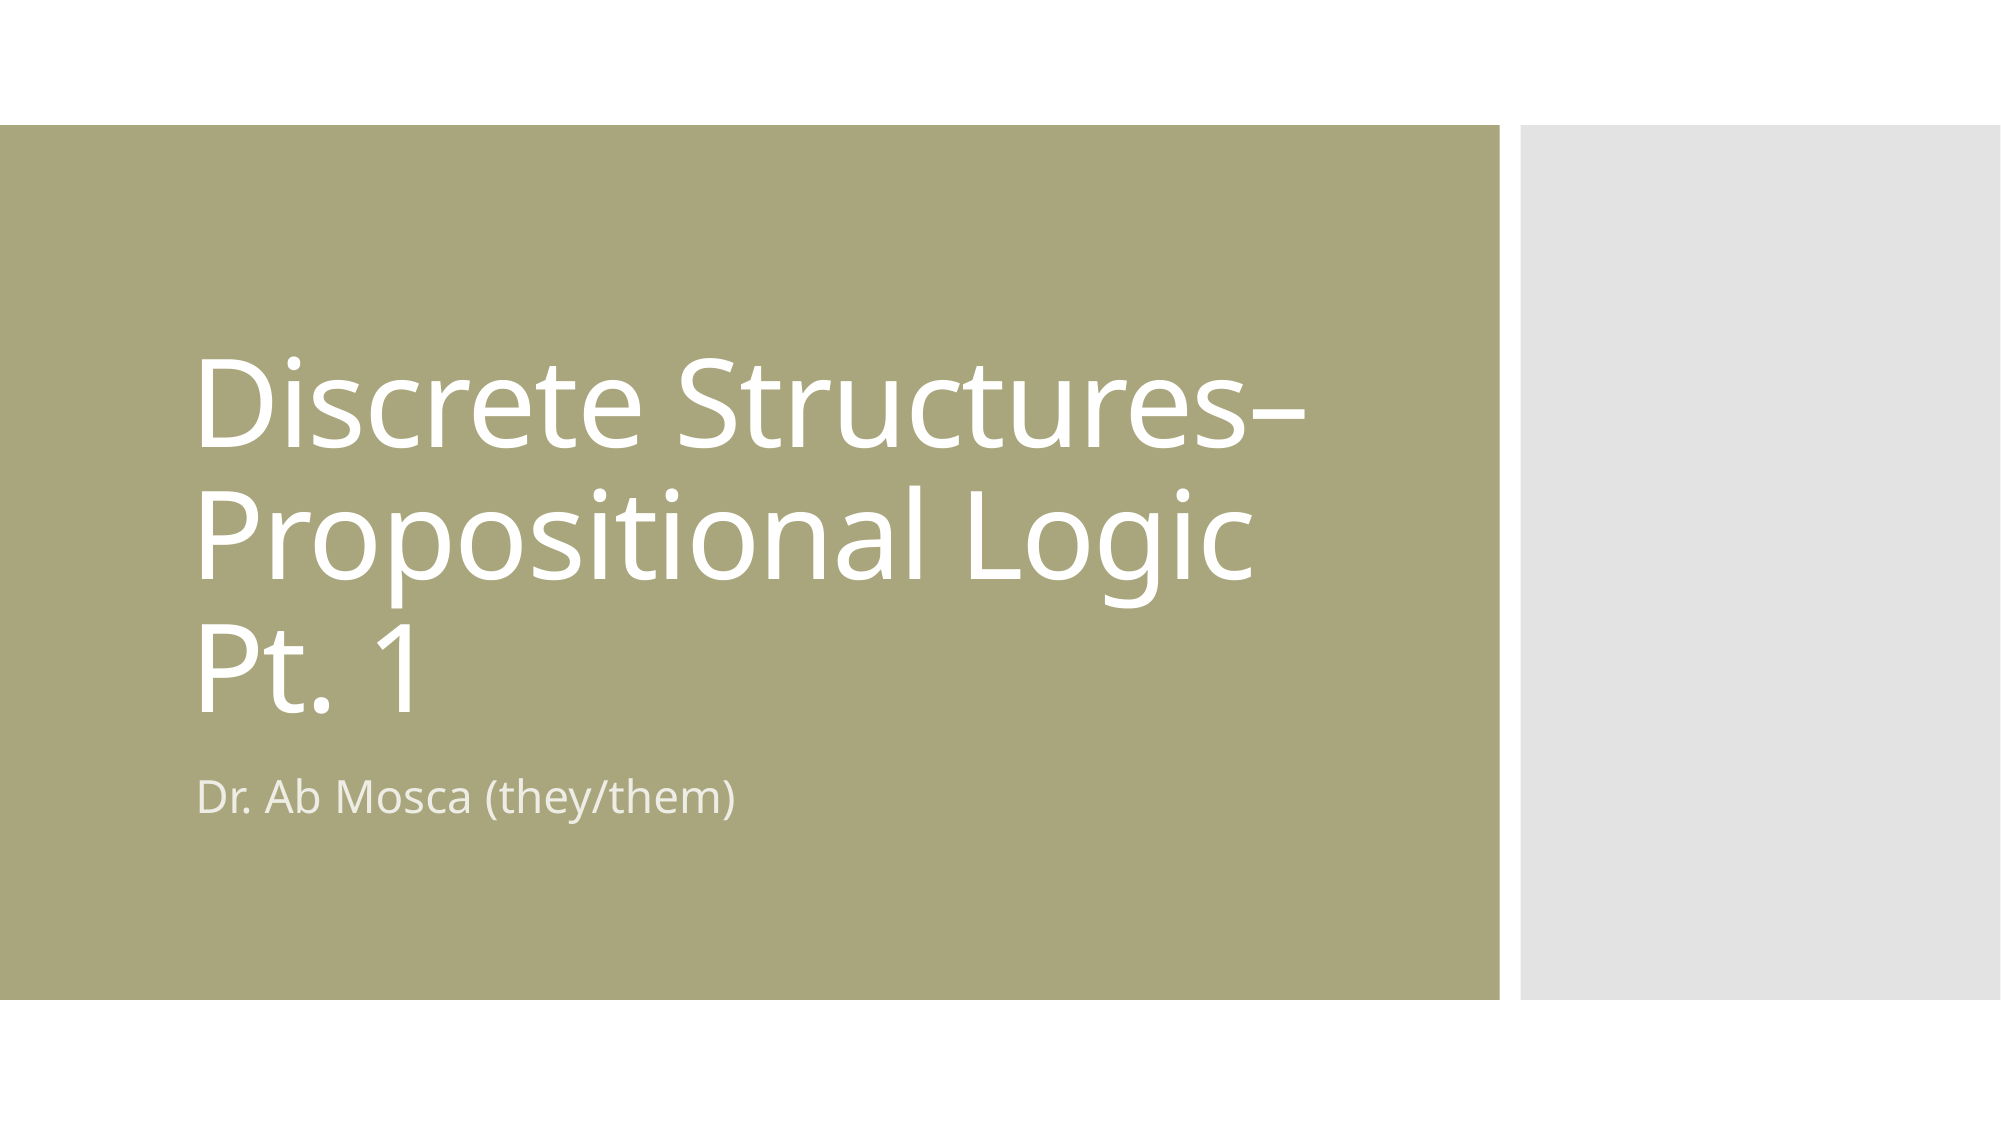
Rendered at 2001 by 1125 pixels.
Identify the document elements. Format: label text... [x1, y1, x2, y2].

subtitle Dr. Ab Mosca (they/them) [180, 766, 1381, 917]
title Discrete Structures– Propositional Logic Pt. 1 [175, 213, 1409, 747]
